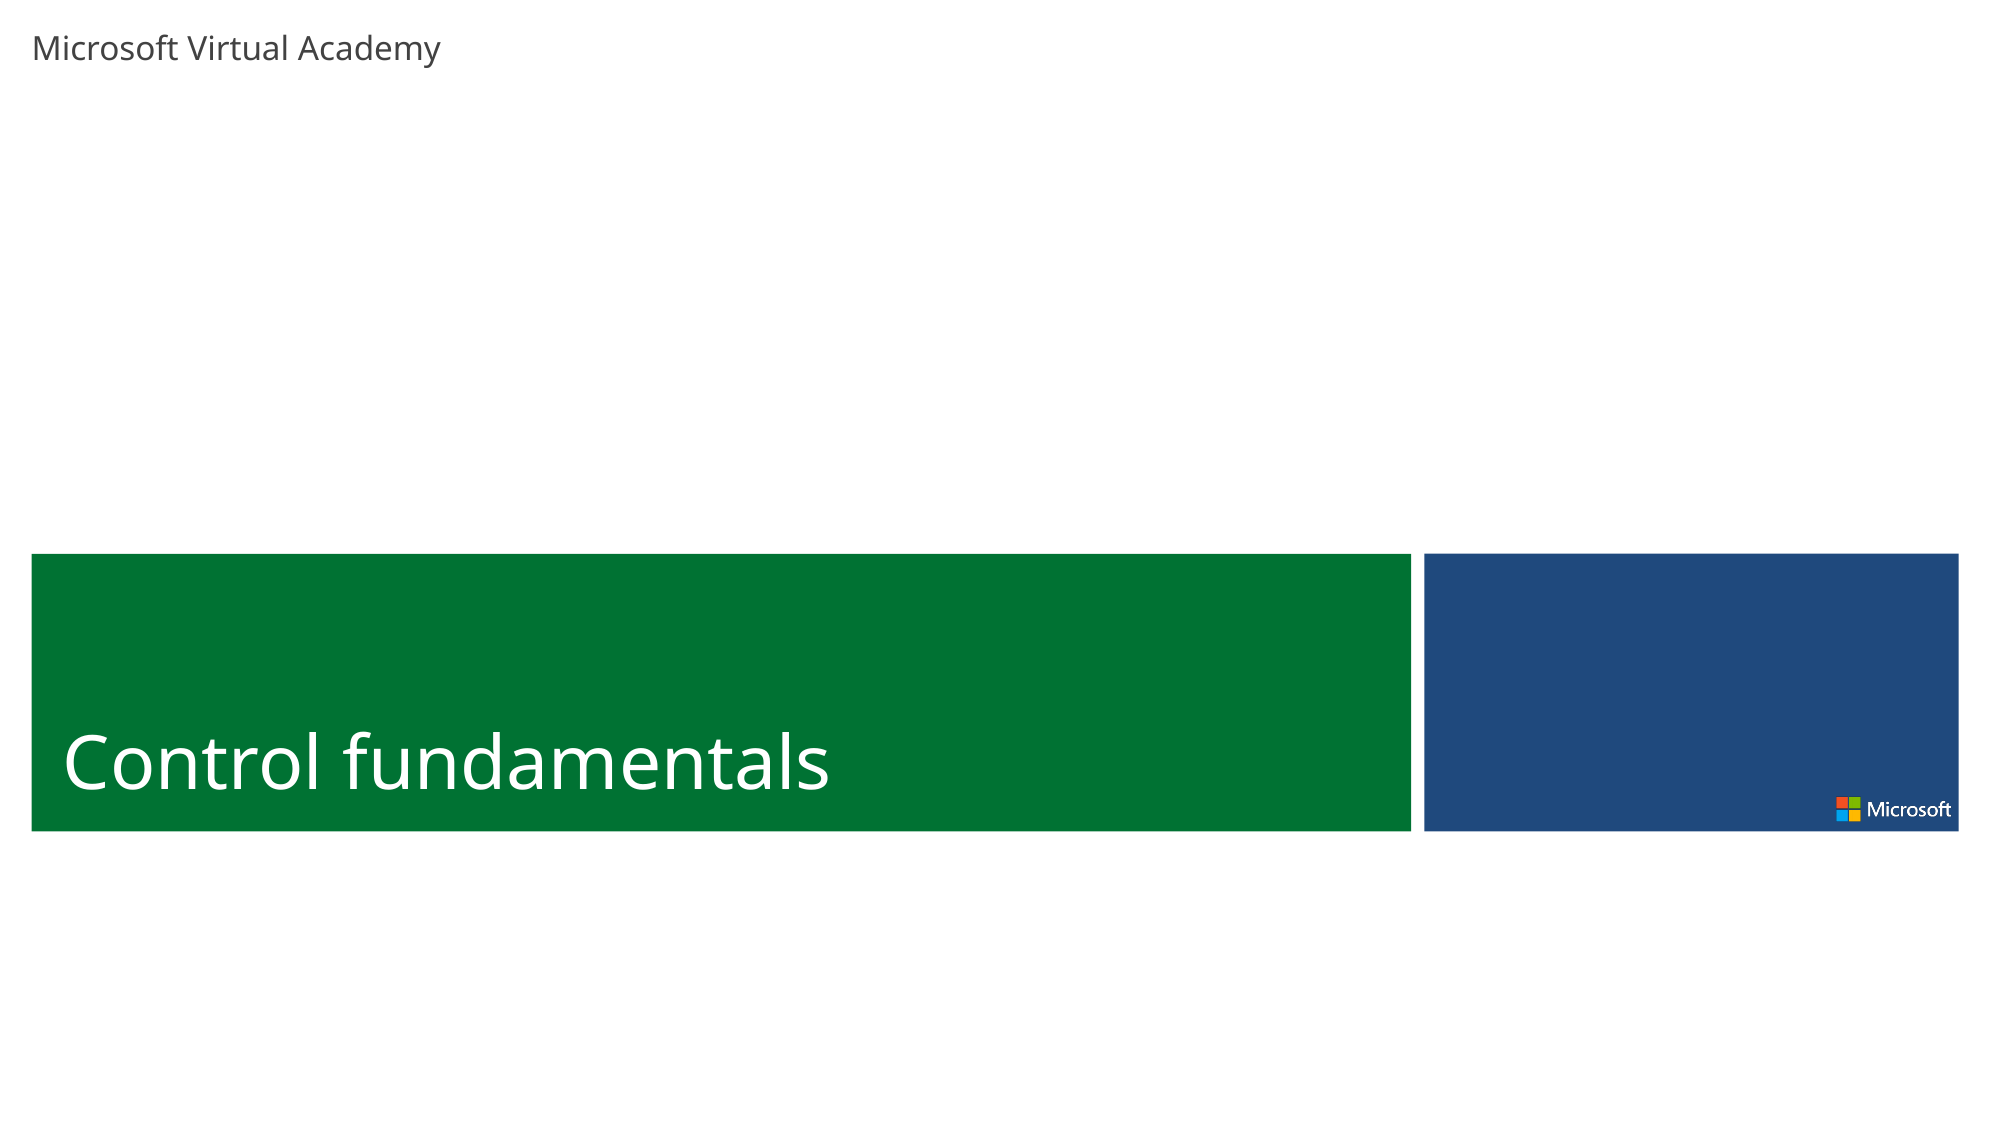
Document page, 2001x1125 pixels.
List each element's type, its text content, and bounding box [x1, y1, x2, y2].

list Control fundamentals [47, 568, 1396, 813]
picture [1834, 790, 1956, 827]
